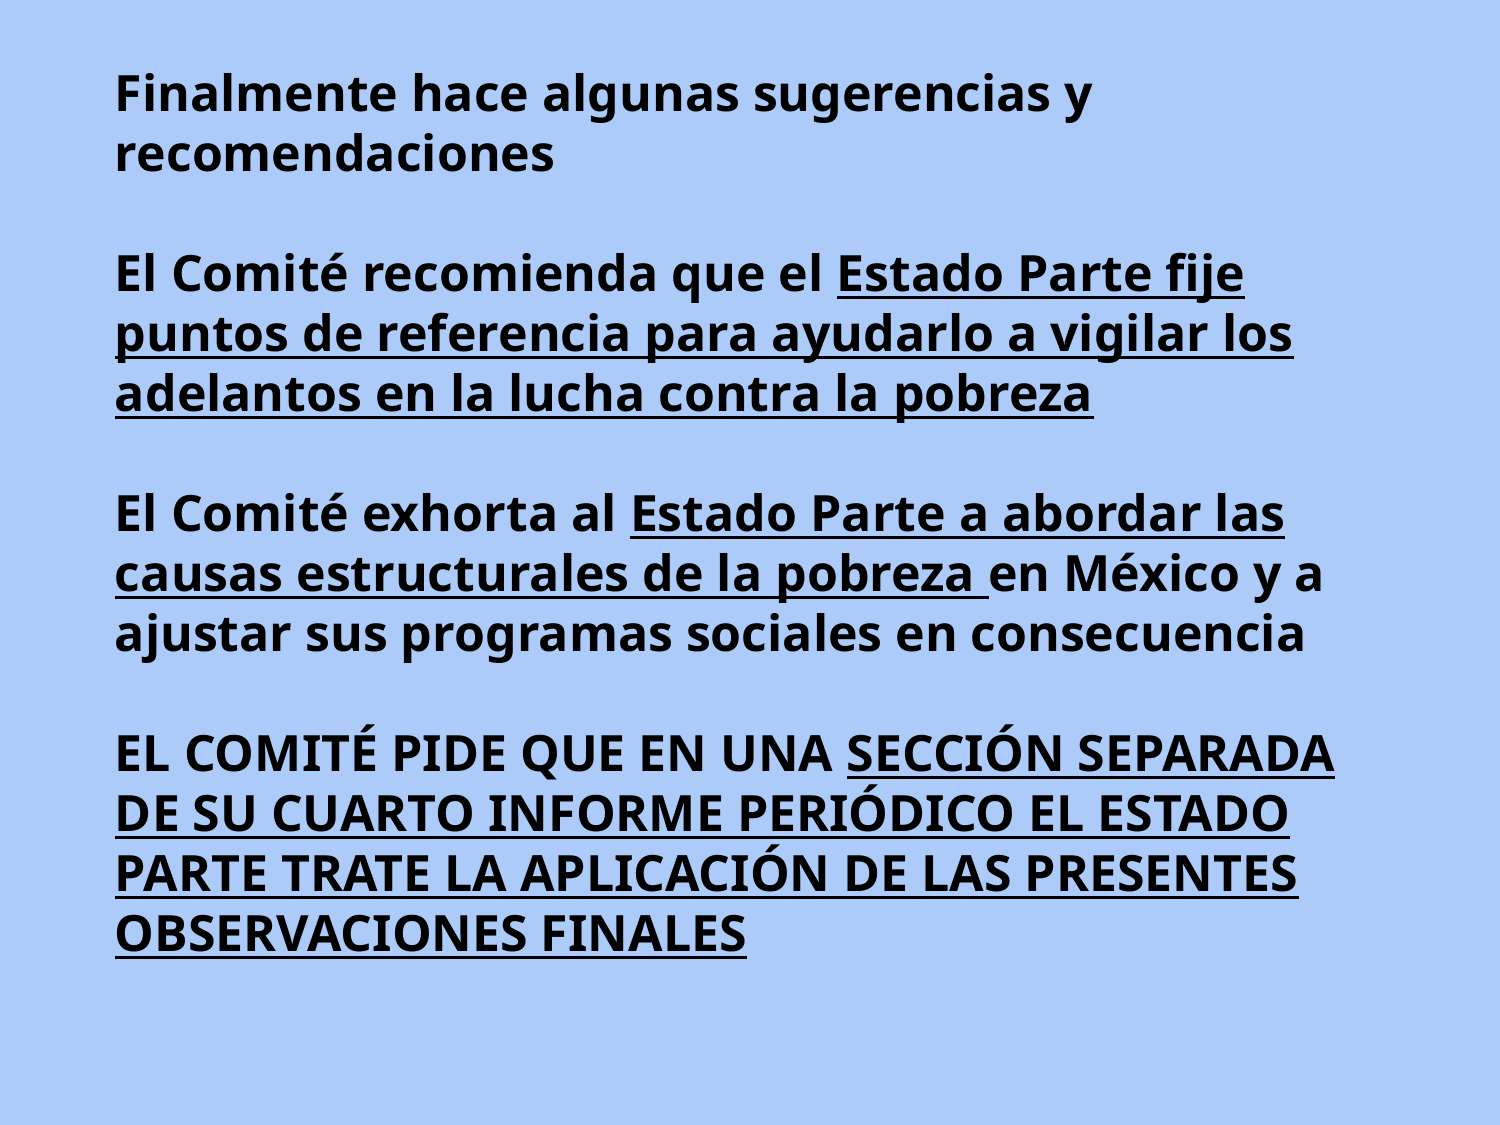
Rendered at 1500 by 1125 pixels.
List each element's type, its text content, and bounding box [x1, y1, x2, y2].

text_box Finalmente hace algunas sugerencias y recomendaciones El Comité recomienda que el Estado Parte fije puntos de referencia para ayudarlo a vigilar los adelantos en la lucha contra la pobreza El Comité exhorta al Estado Parte a abordar las causas estructurales de la pobreza en México y a ajustar sus programas sociales en consecuencia EL COMITÉ PIDE QUE EN UNA SECCIÓN SEPARADA DE SU CUARTO INFORME PERIÓDICO EL ESTADO PARTE TRATE LA APLICACIÓN DE LAS PRESENTES OBSERVACIONES FINALES [100, 54, 1376, 970]
